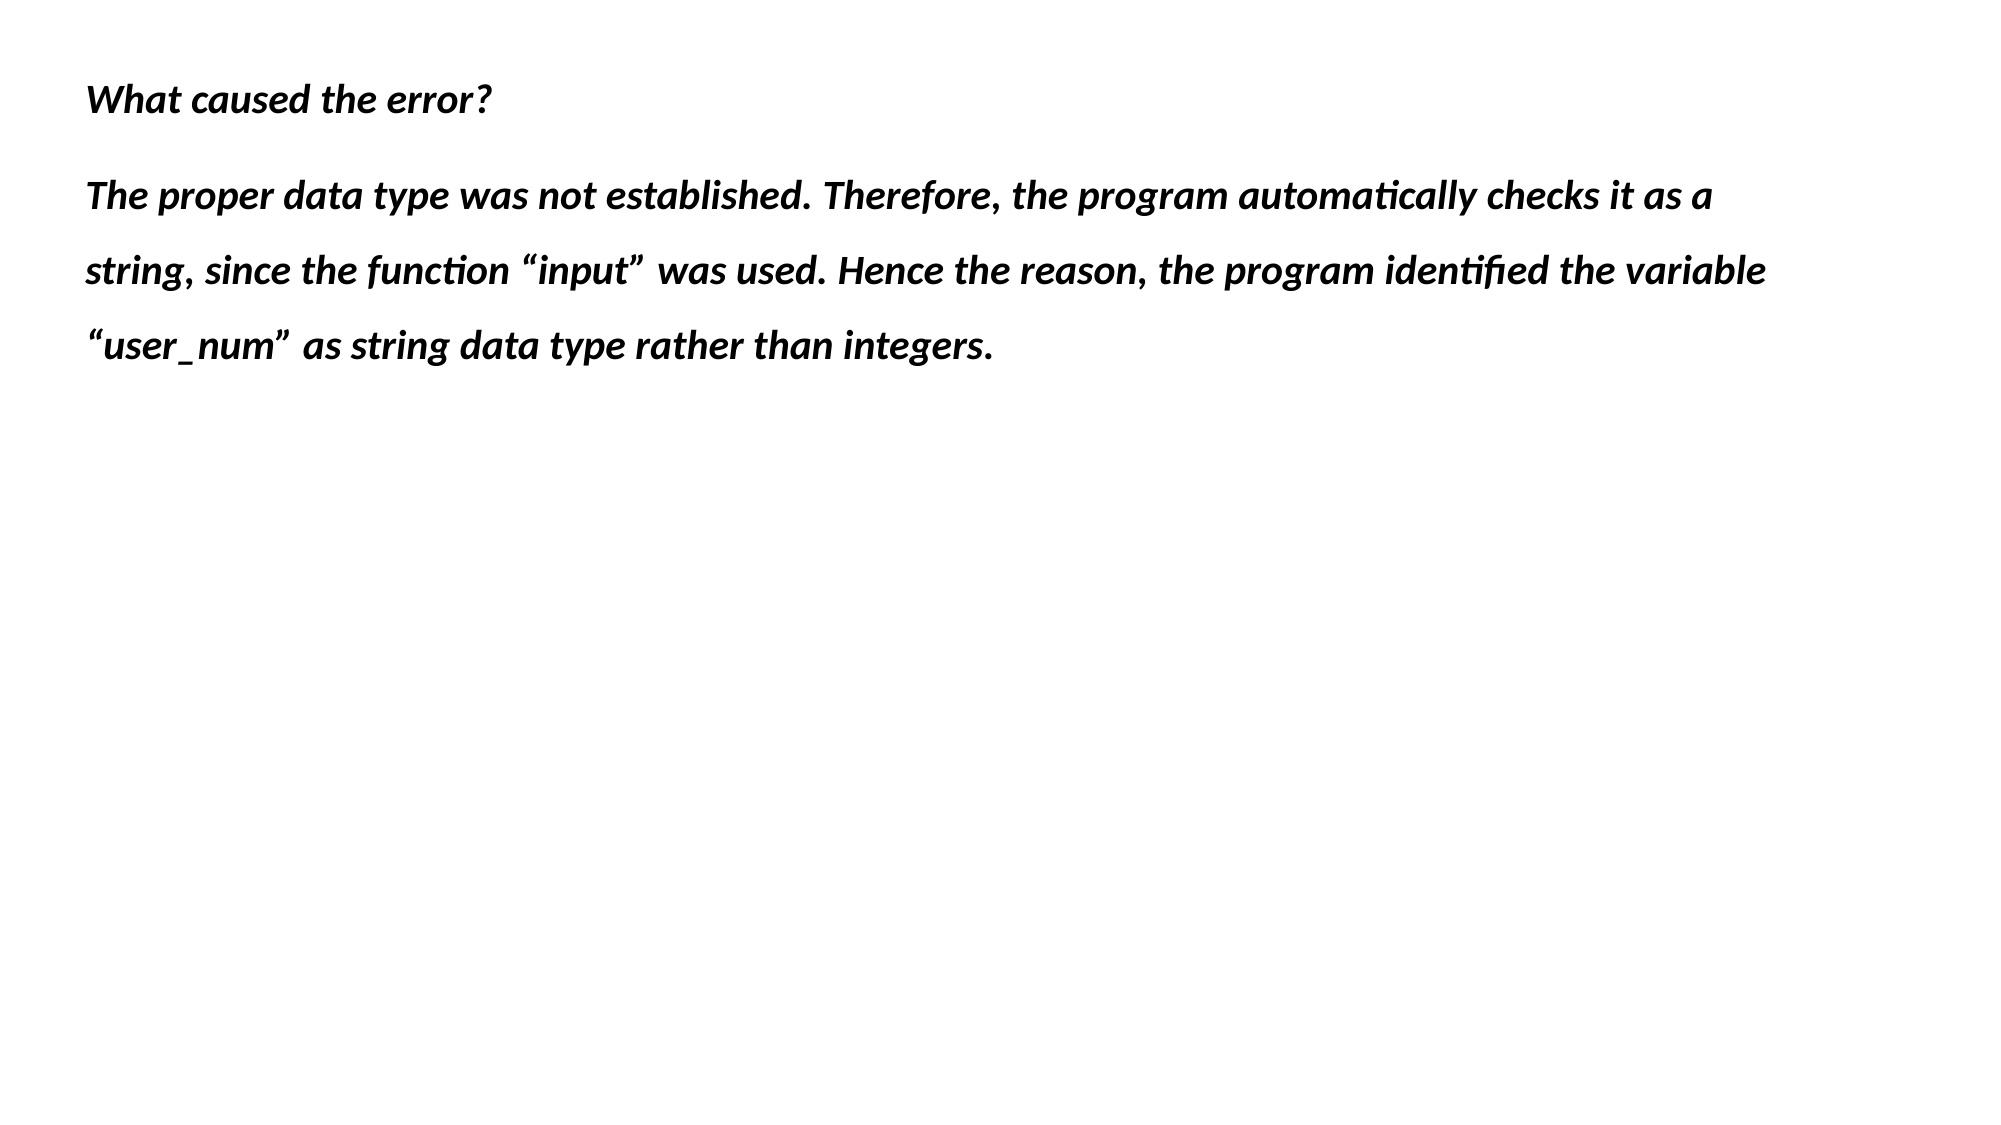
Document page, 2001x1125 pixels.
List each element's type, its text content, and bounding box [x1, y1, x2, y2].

list What caused the error? The proper data type was not established. Therefore, the program automatically checks it as a string, since the function “input” was used. Hence the reason, the program identified the variable “user_num” as string data type rather than integers. [70, 38, 1796, 1039]
